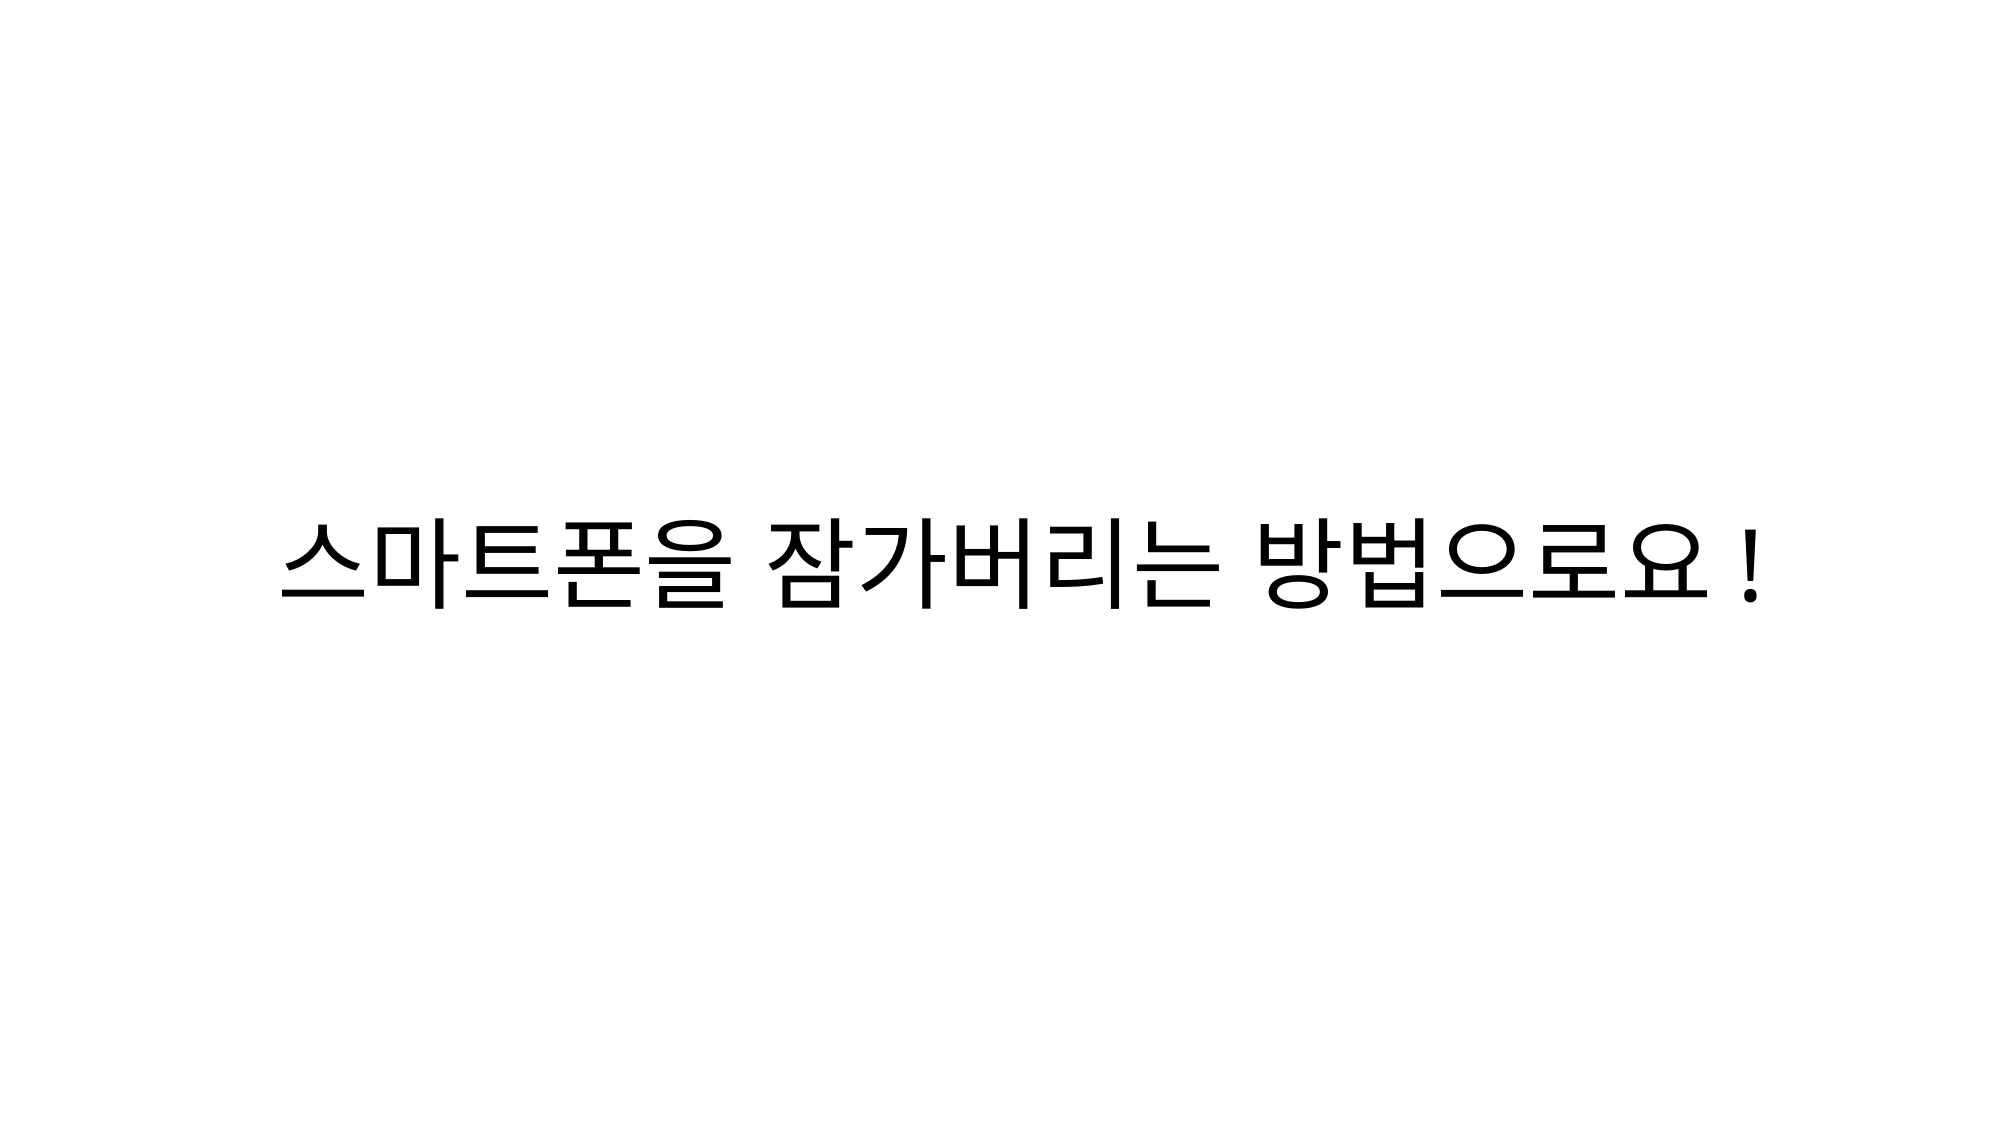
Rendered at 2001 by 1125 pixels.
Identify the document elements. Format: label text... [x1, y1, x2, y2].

text_box 스마트폰을 잠가버리는 방법으로요! [262, 494, 1738, 629]
